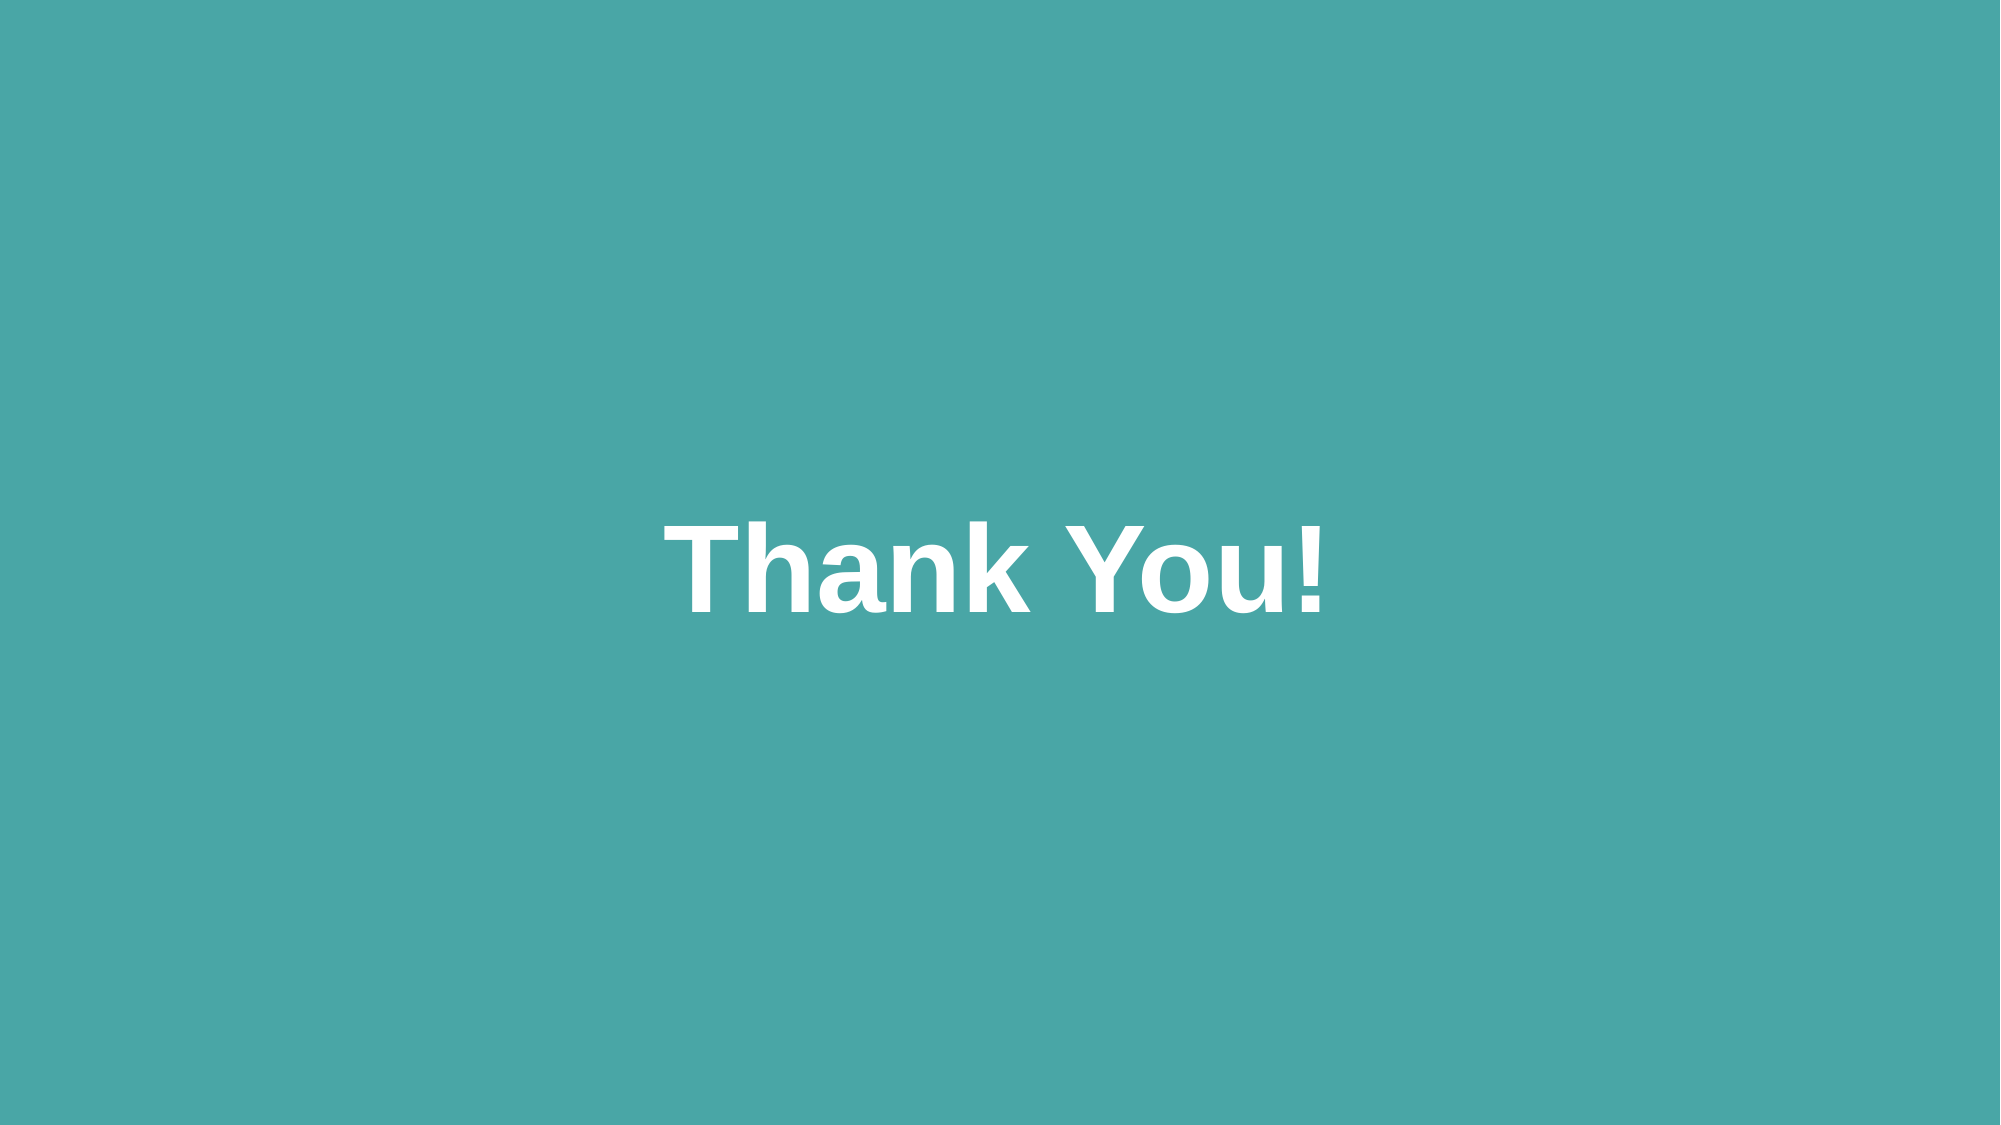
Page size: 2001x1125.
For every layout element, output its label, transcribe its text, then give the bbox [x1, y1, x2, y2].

text_box Thank You! [0, 0, 2000, 1125]
